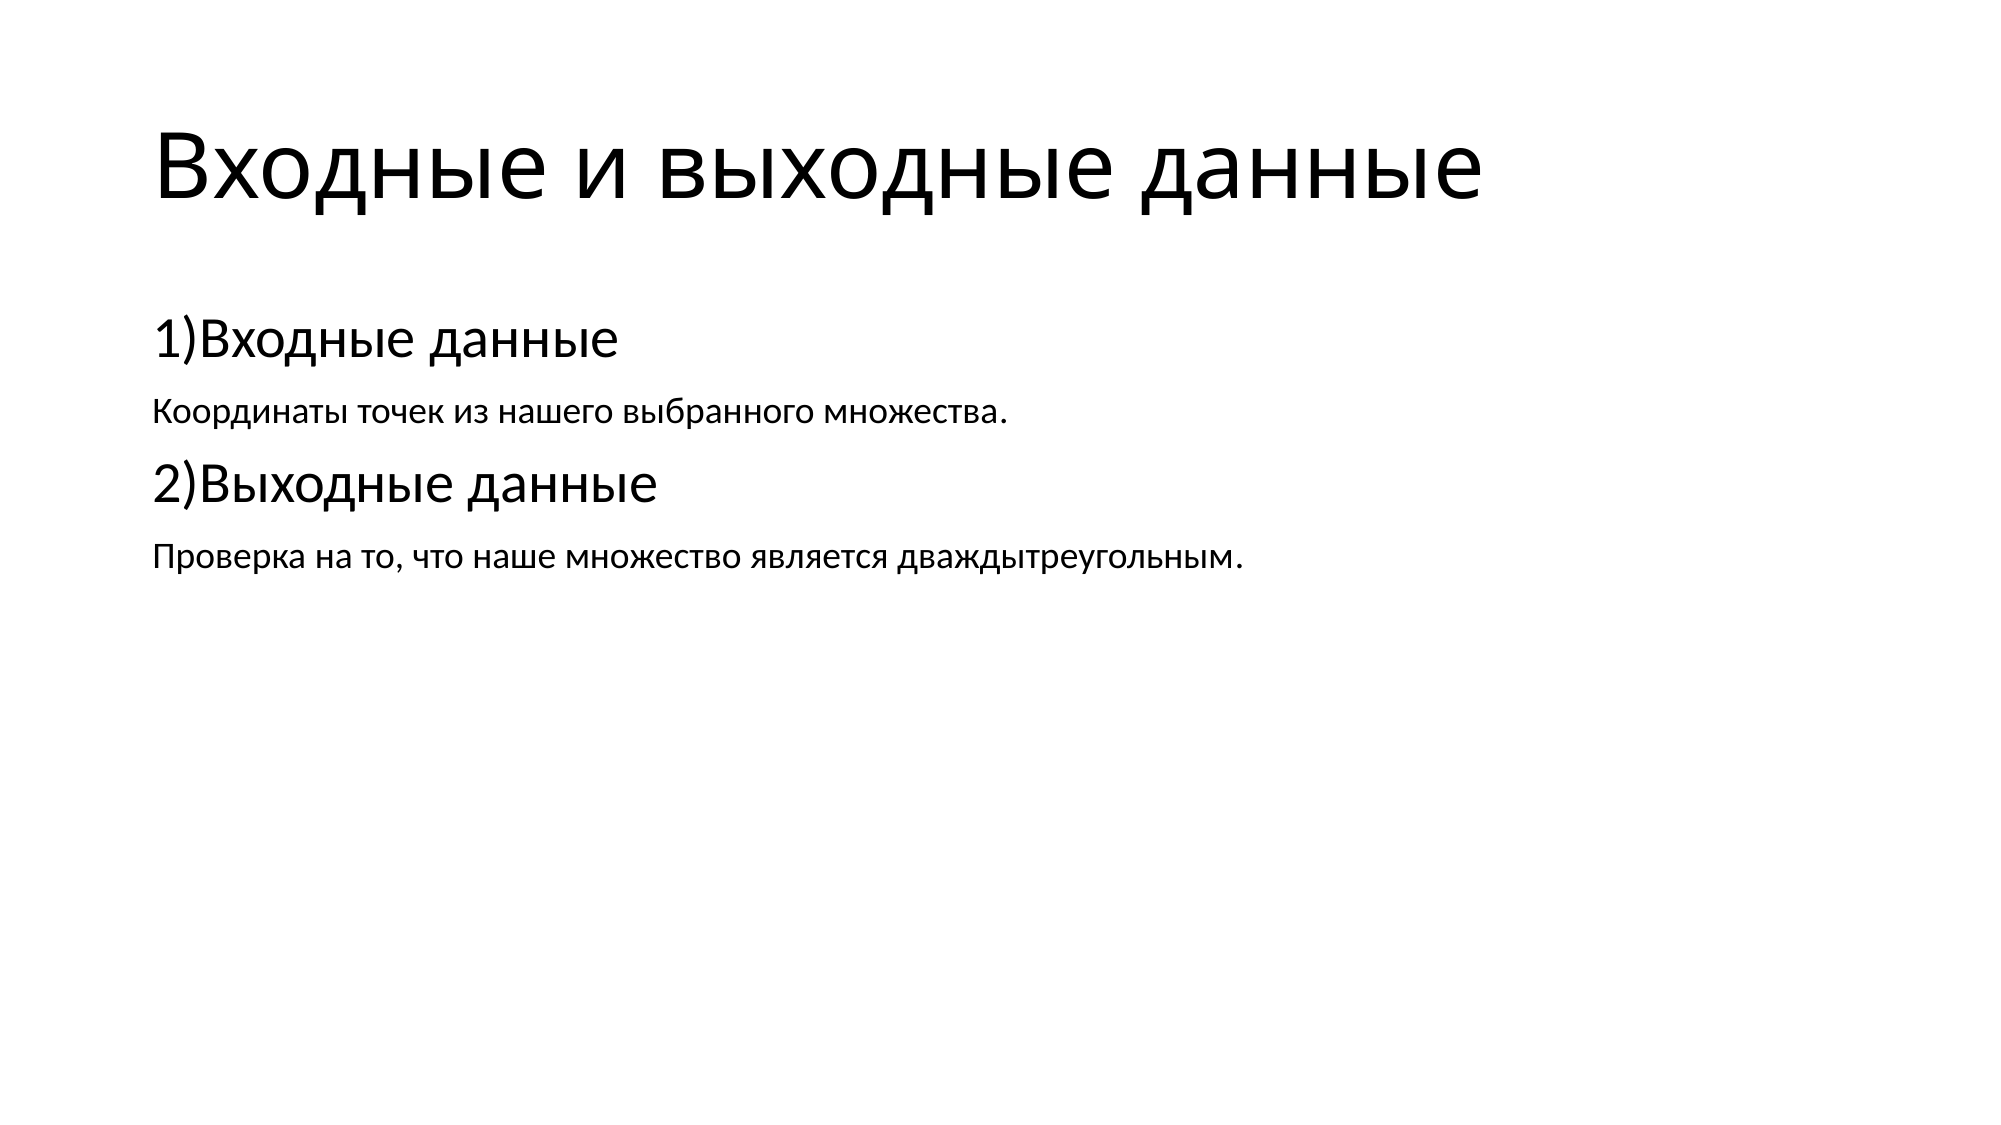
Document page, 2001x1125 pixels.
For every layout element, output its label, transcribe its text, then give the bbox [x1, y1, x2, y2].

title Входные и выходные данные [137, 59, 1863, 278]
list 1)Входные данные Координаты точек из нашего выбранного множества. 2)Выходные данные Проверка на то, что наше множество является дваждытреугольным. [137, 299, 1863, 1014]
